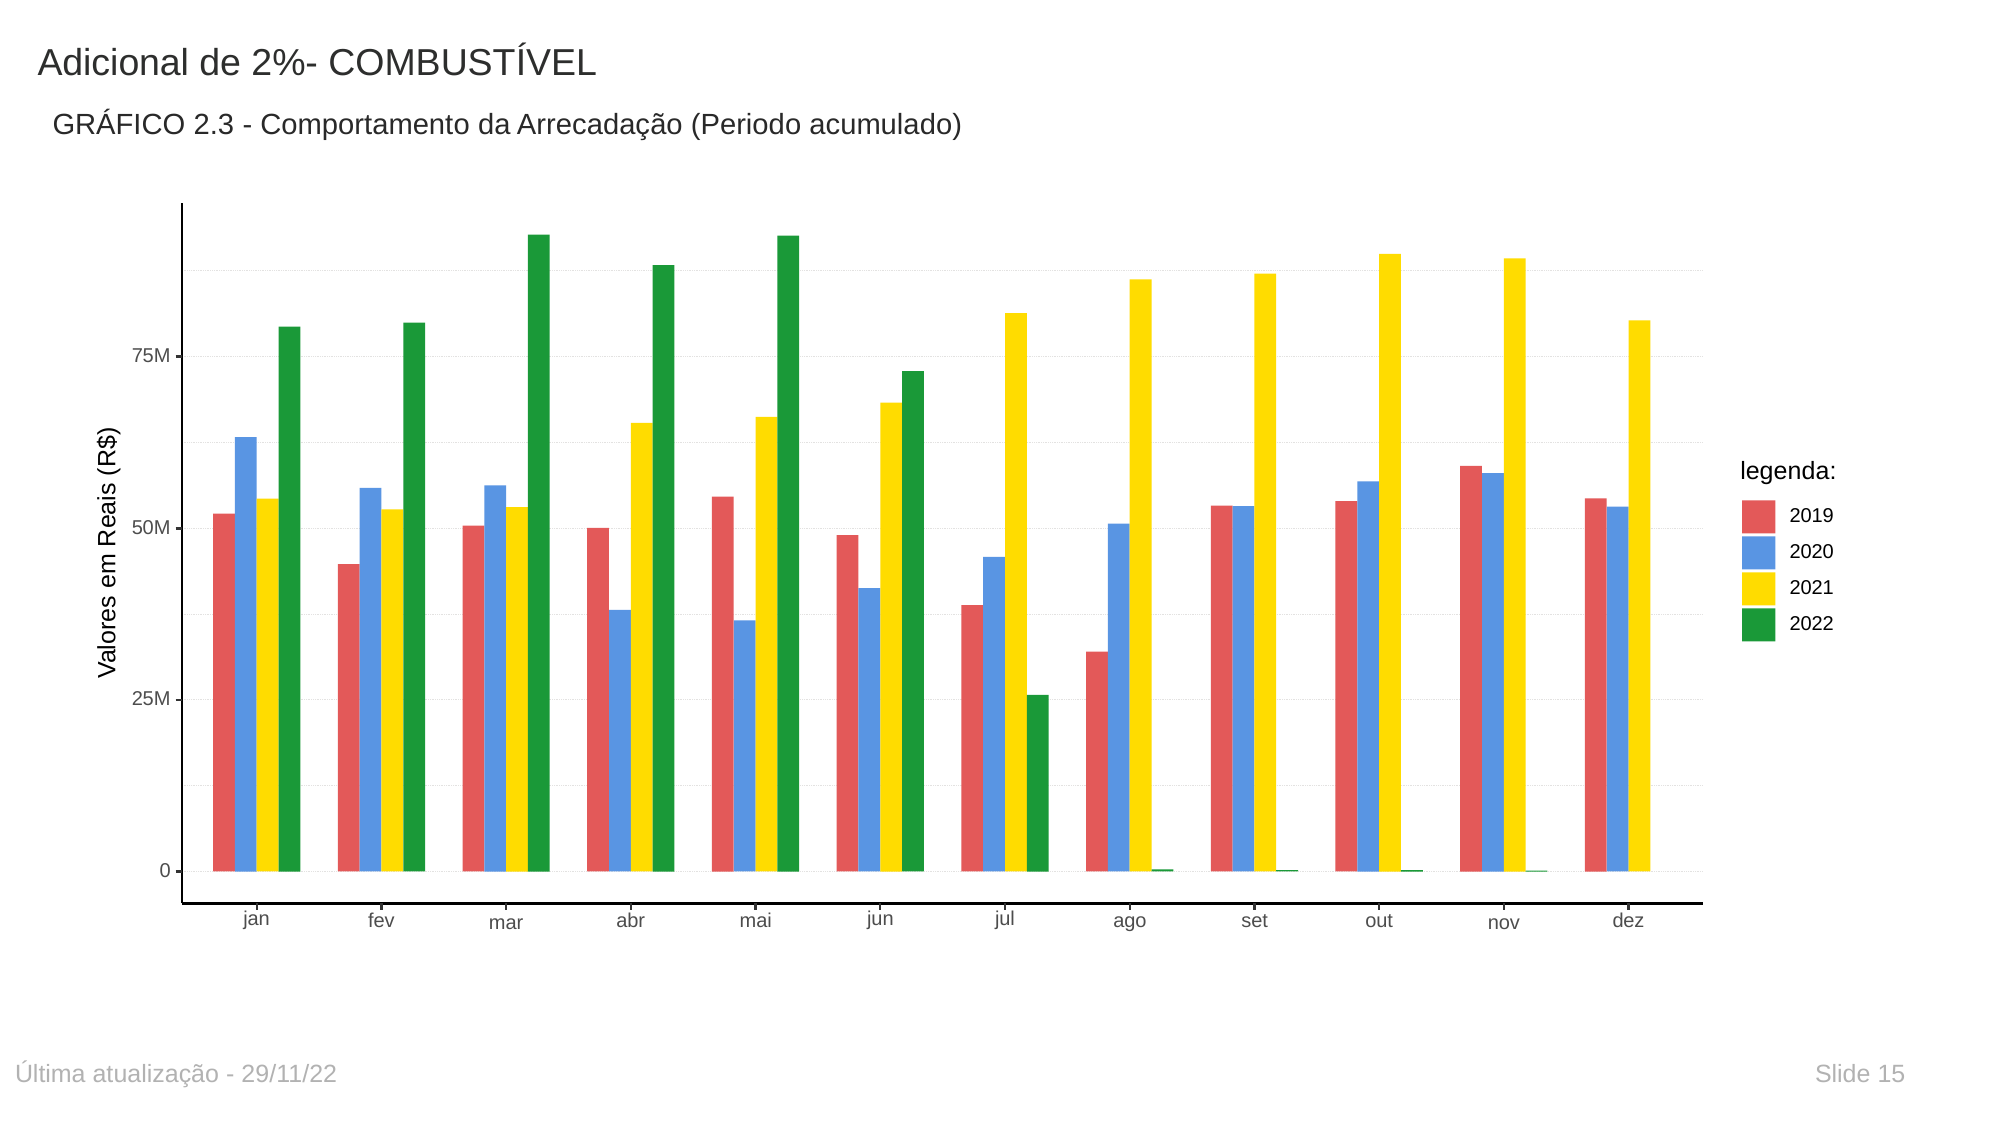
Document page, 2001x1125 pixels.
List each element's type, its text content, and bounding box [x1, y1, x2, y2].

list Adicional de 2%- COMBUSTÍVEL [22, 29, 1223, 119]
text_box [89, 149, 1862, 975]
list Última atualização - 29/11/22 [0, 1050, 975, 1095]
list Slide 15 [1800, 1050, 1935, 1095]
list GRÁFICO 2.3 - Comportamento da Arrecadação (Periodo acumulado) [37, 97, 1013, 143]
